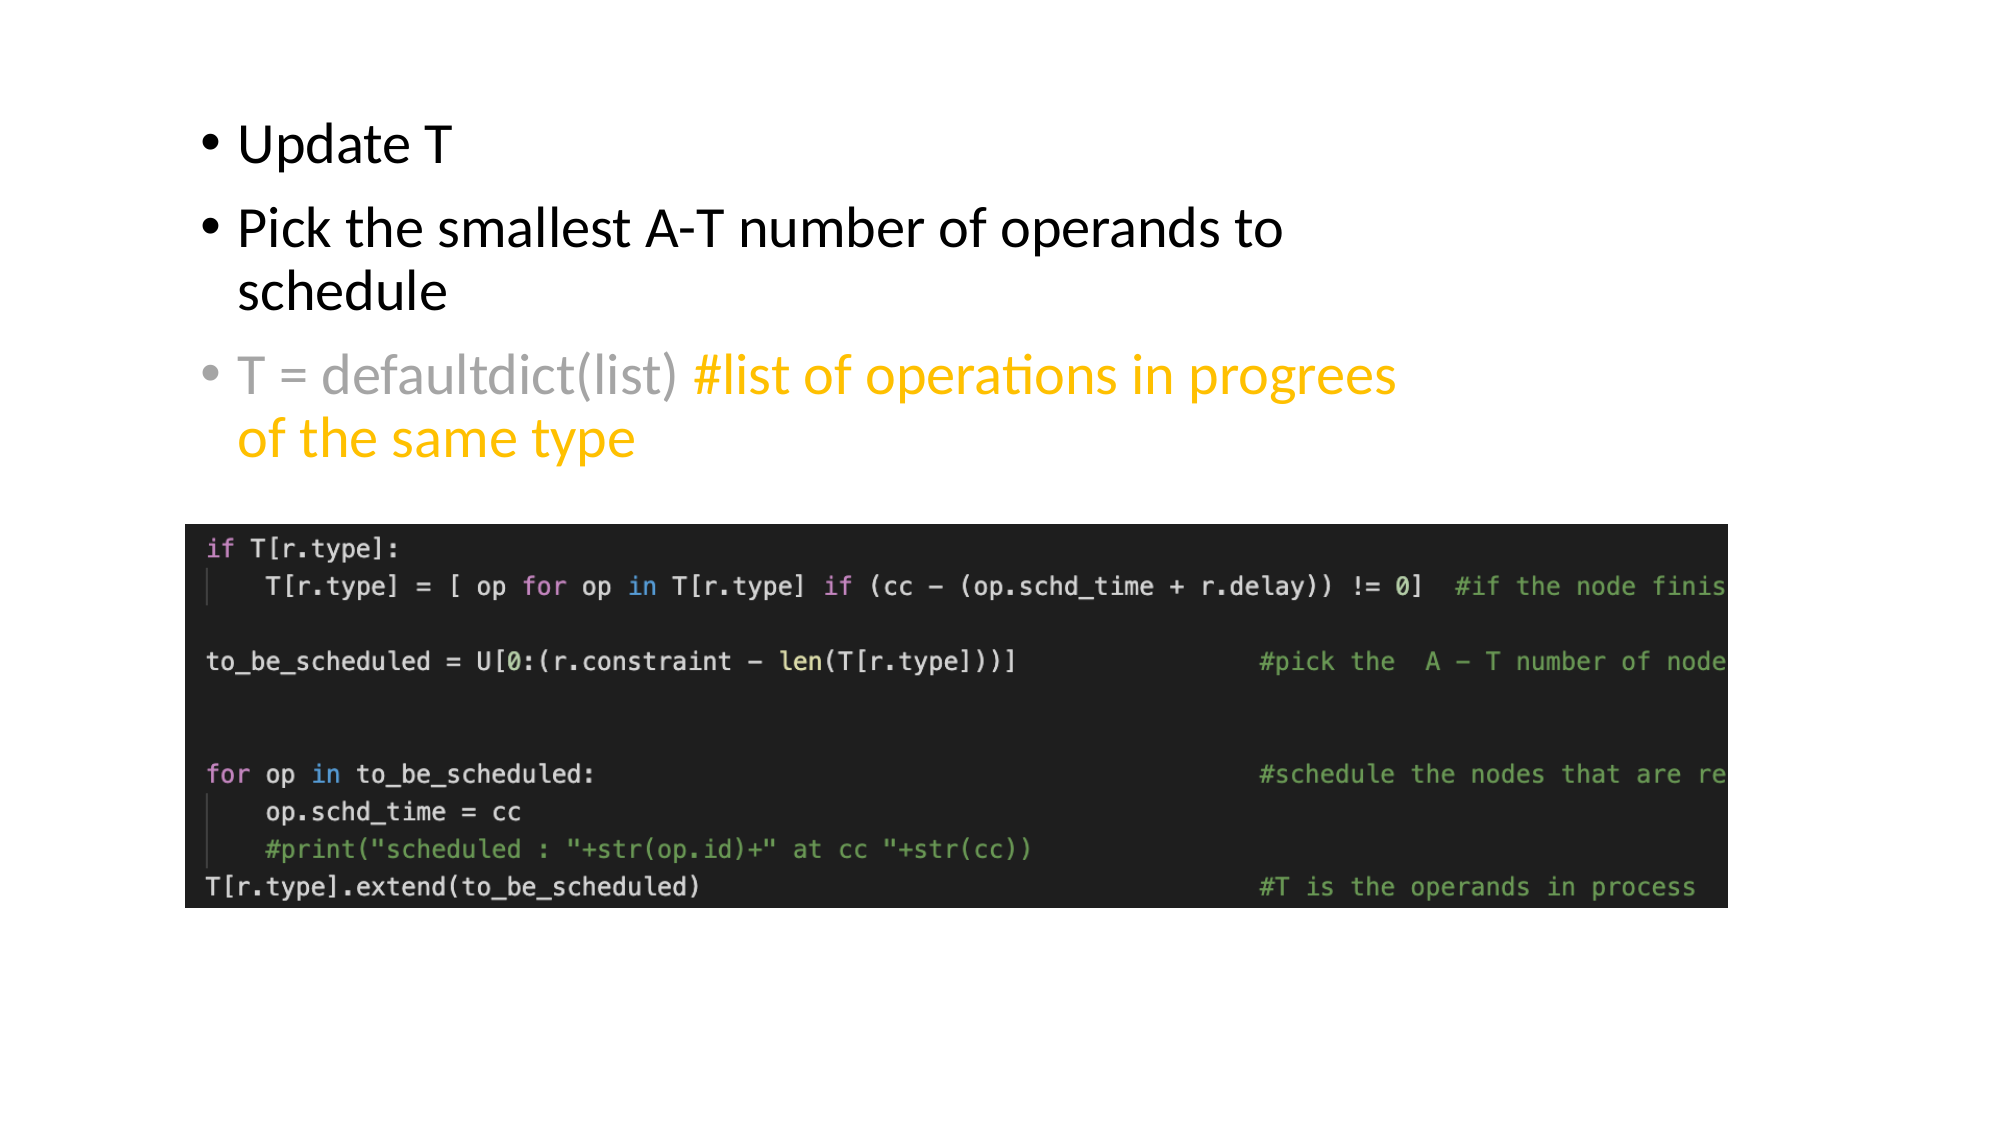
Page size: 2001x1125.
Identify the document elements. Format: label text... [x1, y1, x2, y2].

picture [185, 524, 1728, 909]
list Update T Pick the smallest A-T number of operands to schedule T = defaultdict(list) #list of operations in progrees of the same type [185, 106, 1454, 524]
